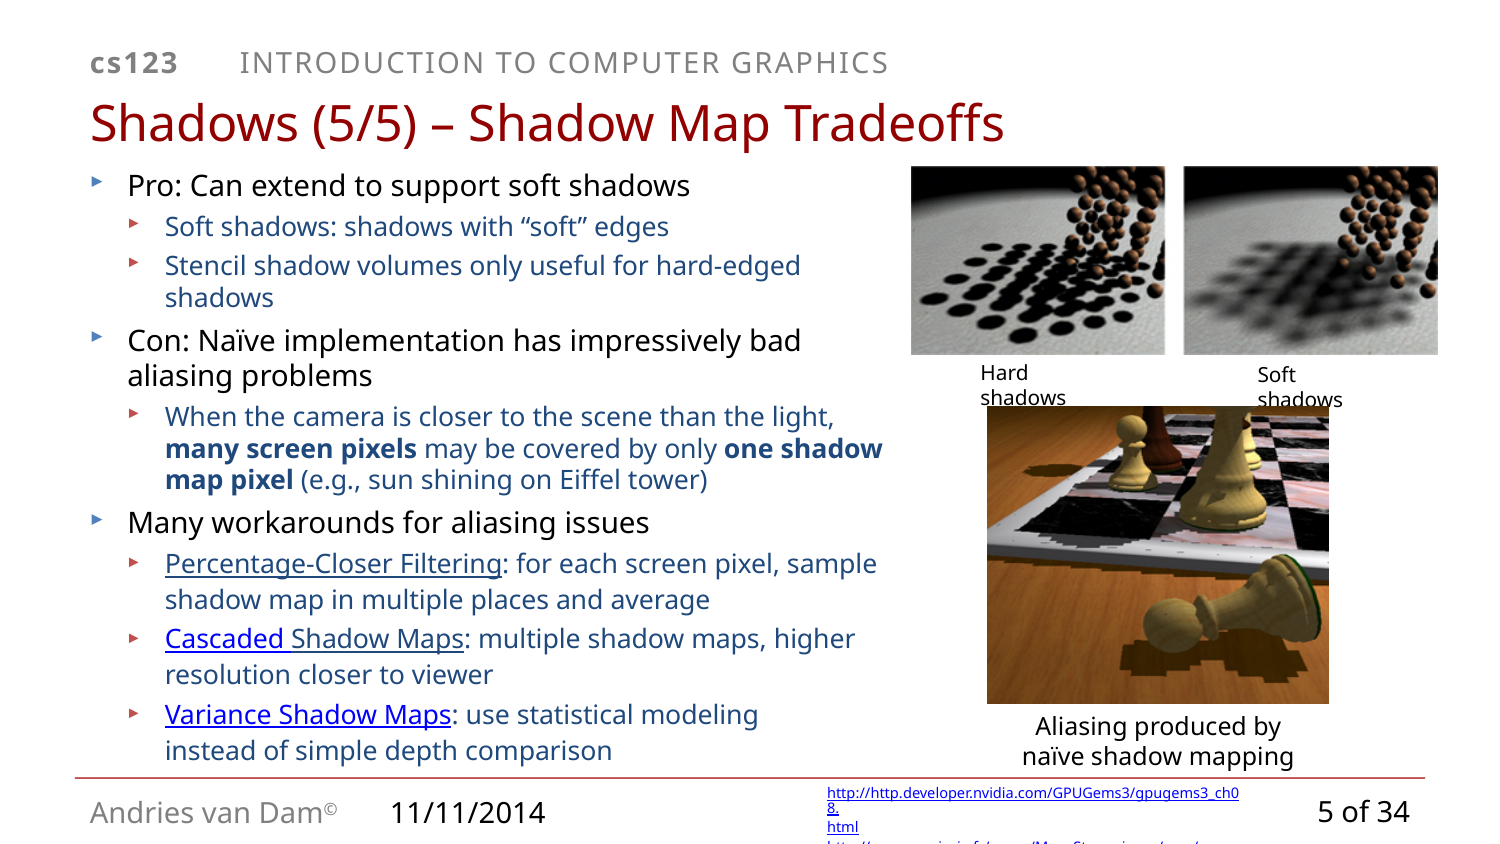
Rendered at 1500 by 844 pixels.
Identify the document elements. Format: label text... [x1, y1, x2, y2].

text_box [911, 166, 1438, 395]
title Shadows (5/5) – Shadow Map Tradeoffs [75, 84, 1425, 160]
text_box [986, 406, 1330, 779]
text_box http://http.developer.nvidia.com/GPUGems3/gpugems3_ch08.html http://www-sop.inria.fr/ reves/Marc.Stamminger/psm/ [812, 776, 1259, 844]
list Pro: Can extend to support soft shadows Soft shadows: shadows with “soft” edges Stencil shadow volumes only useful for hard-edged shadows Con: Naïve implementation has impressively bad aliasing problems When the camera is closer to the scene than the light, many screen pixels may be covered by only one shadow map pixel (e.g., sun shining on Eiffel tower) Many workarounds for aliasing issues Percentage-Closer Filtering: for each screen pixel, sample shadow map in multiple places and average Cascaded Shadow Maps: multiple shadow maps, higher resolution closer to viewer Variance Shadow Maps: use statistical modeling instead of simple depth comparison [75, 160, 912, 775]
